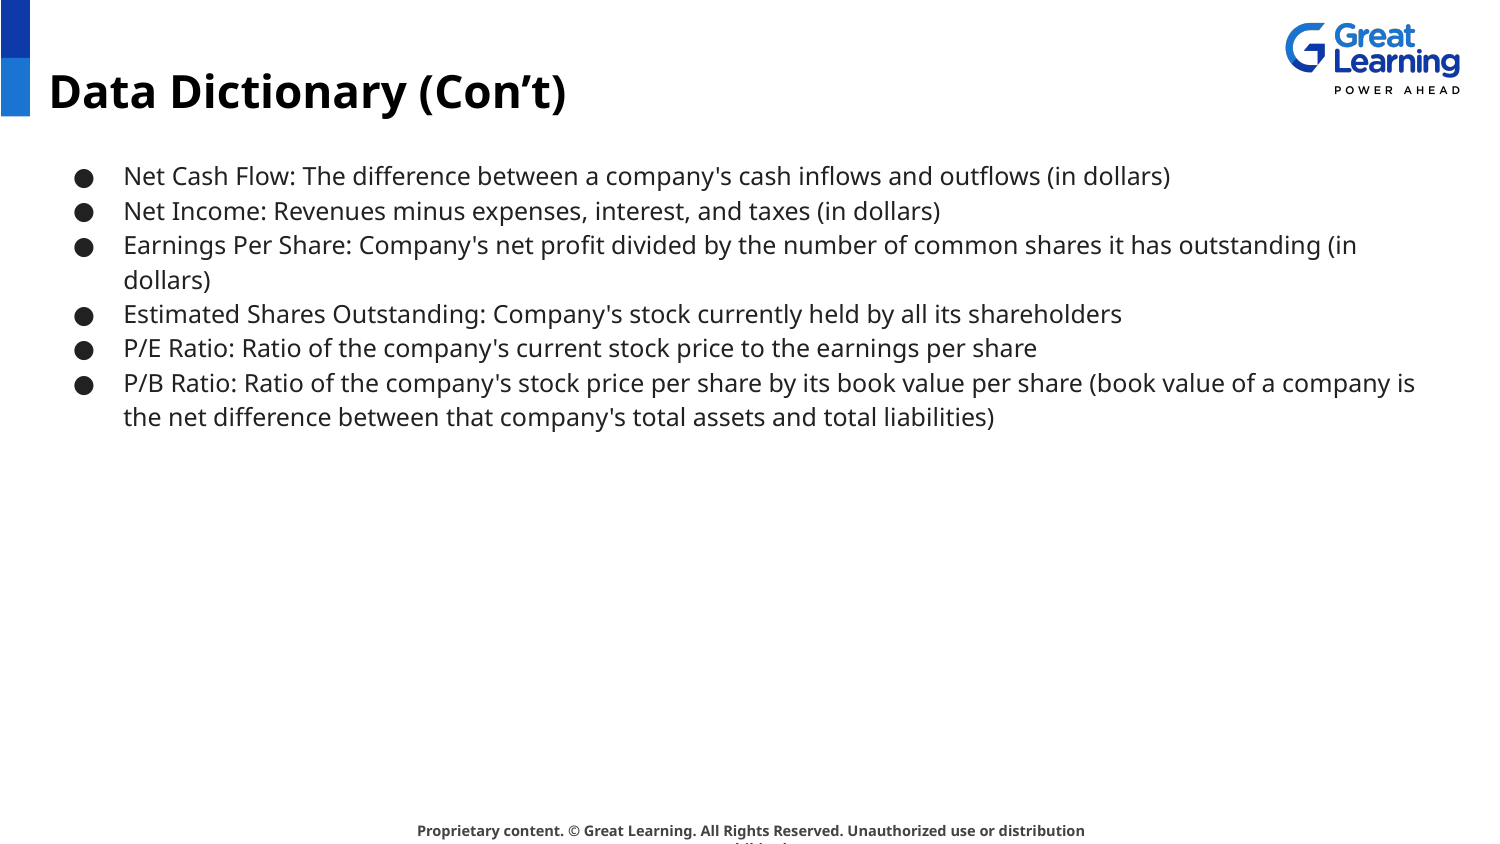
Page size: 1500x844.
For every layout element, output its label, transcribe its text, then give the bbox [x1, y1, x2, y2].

list Net Cash Flow: The difference between a company's cash inflows and outflows (in dollars) Net Income: Revenues minus expenses, interest, and taxes (in dollars) Earnings Per Share: Company's net profit divided by the number of common shares it has outstanding (in dollars) Estimated Shares Outstanding: Company's stock currently held by all its shareholders P/E Ratio: Ratio of the company's current stock price to the earnings per share P/B Ratio: Ratio of the company's stock price per share by its book value per share (book value of a company is the net difference between that company's total assets and total liabilities) [33, 141, 1449, 750]
picture [1258, 11, 1487, 106]
title Data Dictionary (Con’t) [33, 47, 1431, 141]
